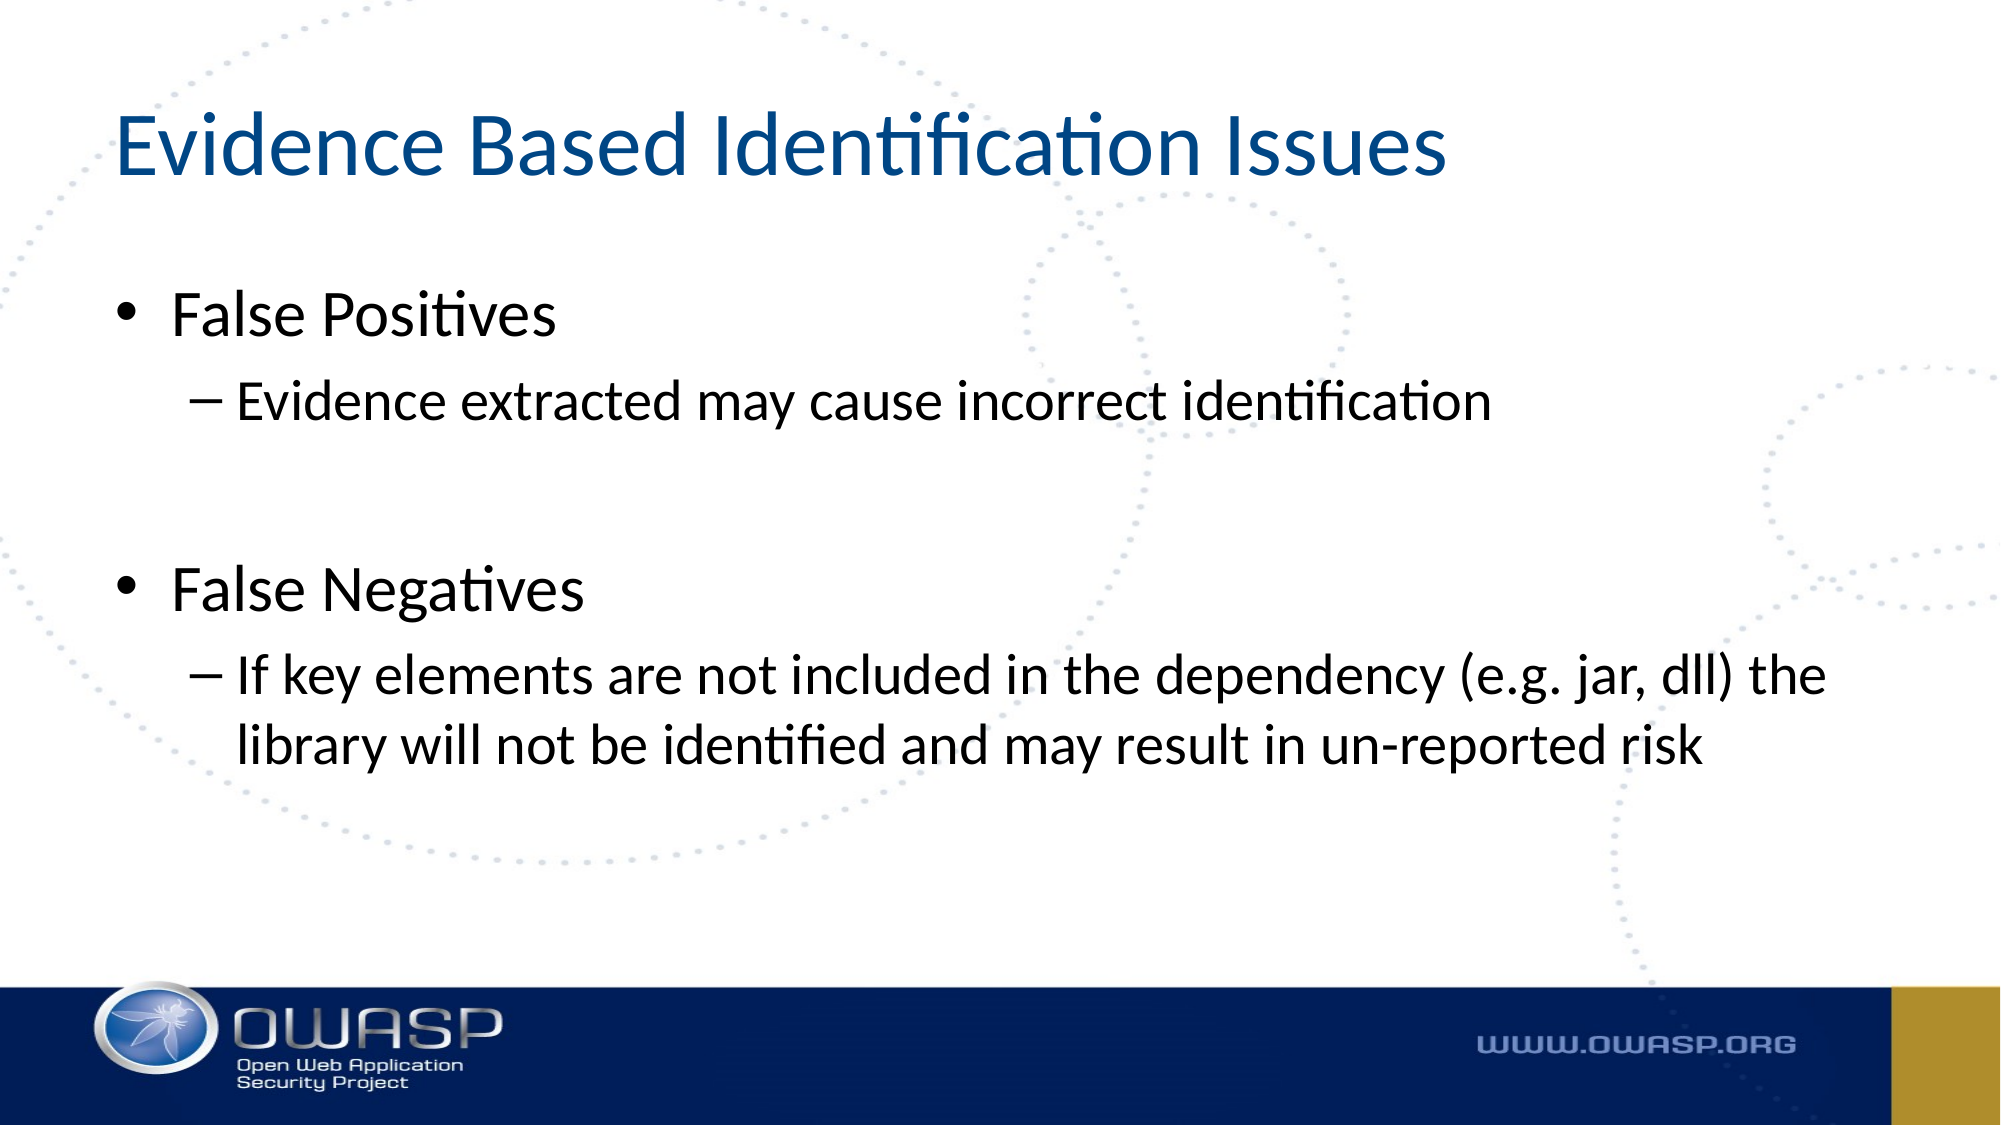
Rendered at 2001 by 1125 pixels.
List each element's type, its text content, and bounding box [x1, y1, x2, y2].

list False Positives Evidence extracted may cause incorrect identification False Negatives If key elements are not included in the dependency (e.g. jar, dll) the library will not be identified and may result in un-reported risk [99, 262, 1900, 940]
title Evidence Based Identification Issues [99, 45, 1900, 233]
picture [0, 0, 2001, 1125]
